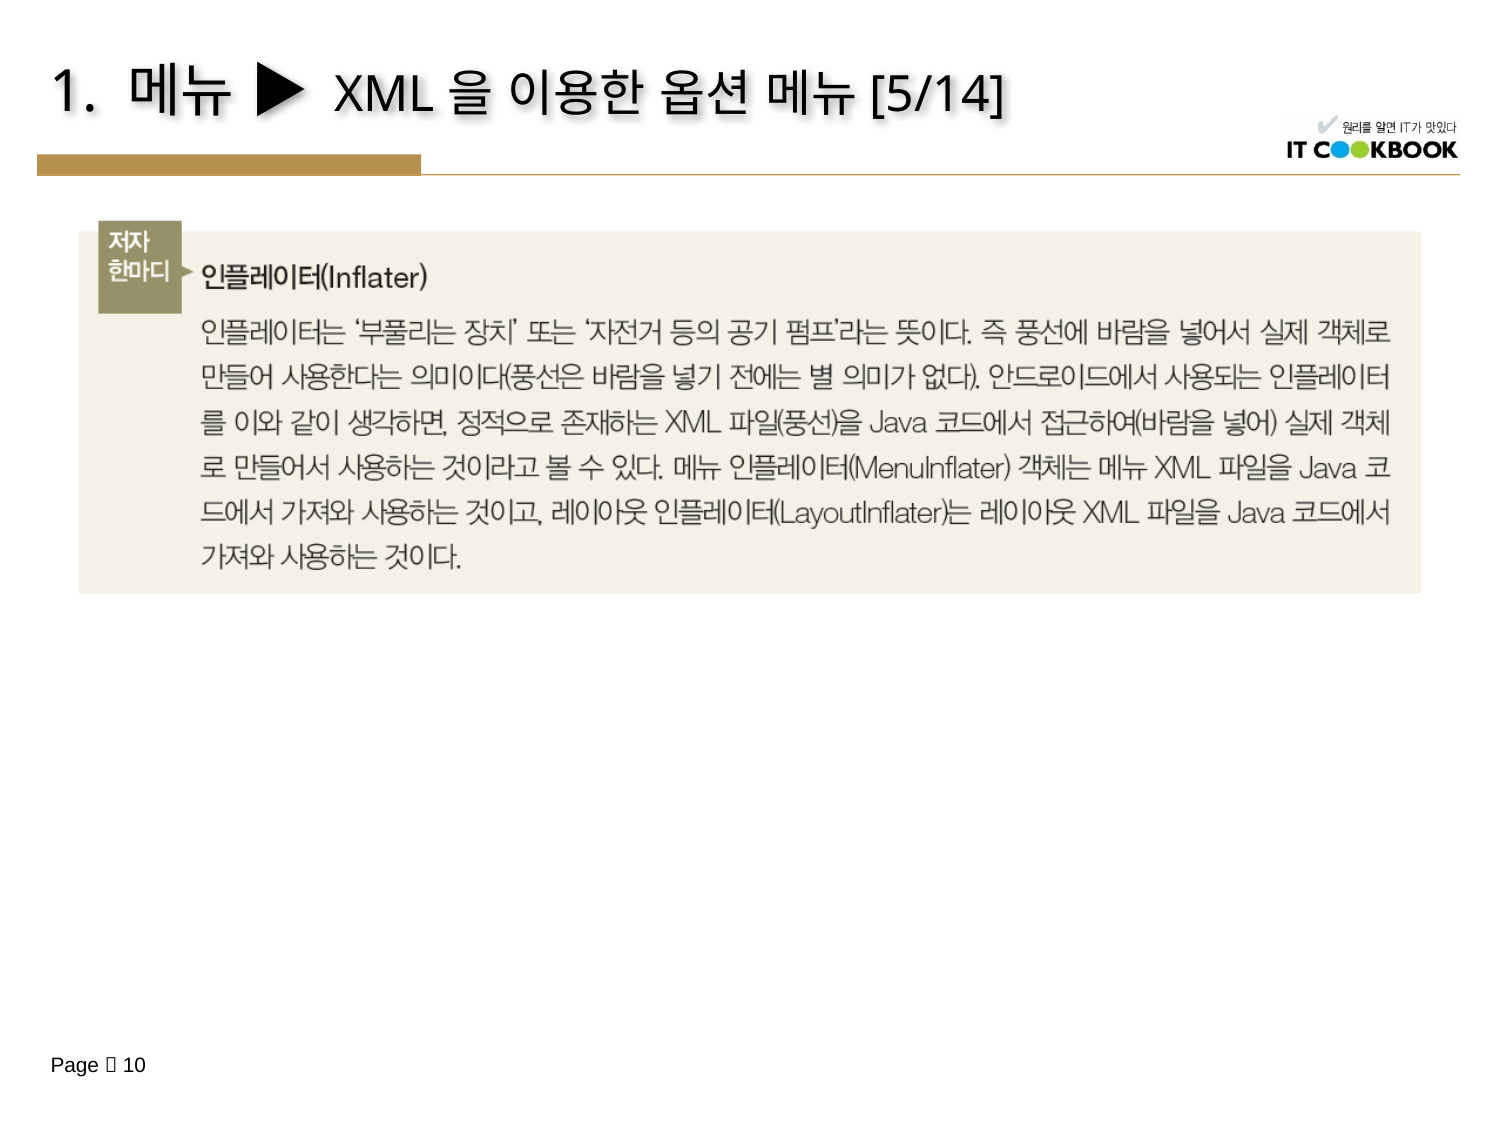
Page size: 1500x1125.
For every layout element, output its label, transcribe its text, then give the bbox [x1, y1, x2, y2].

picture [74, 214, 1426, 610]
title 1. 메뉴 ▶ XML을 이용한 옵션 메뉴[5/14] [48, 53, 1448, 161]
picture [1448, 112, 1461, 160]
